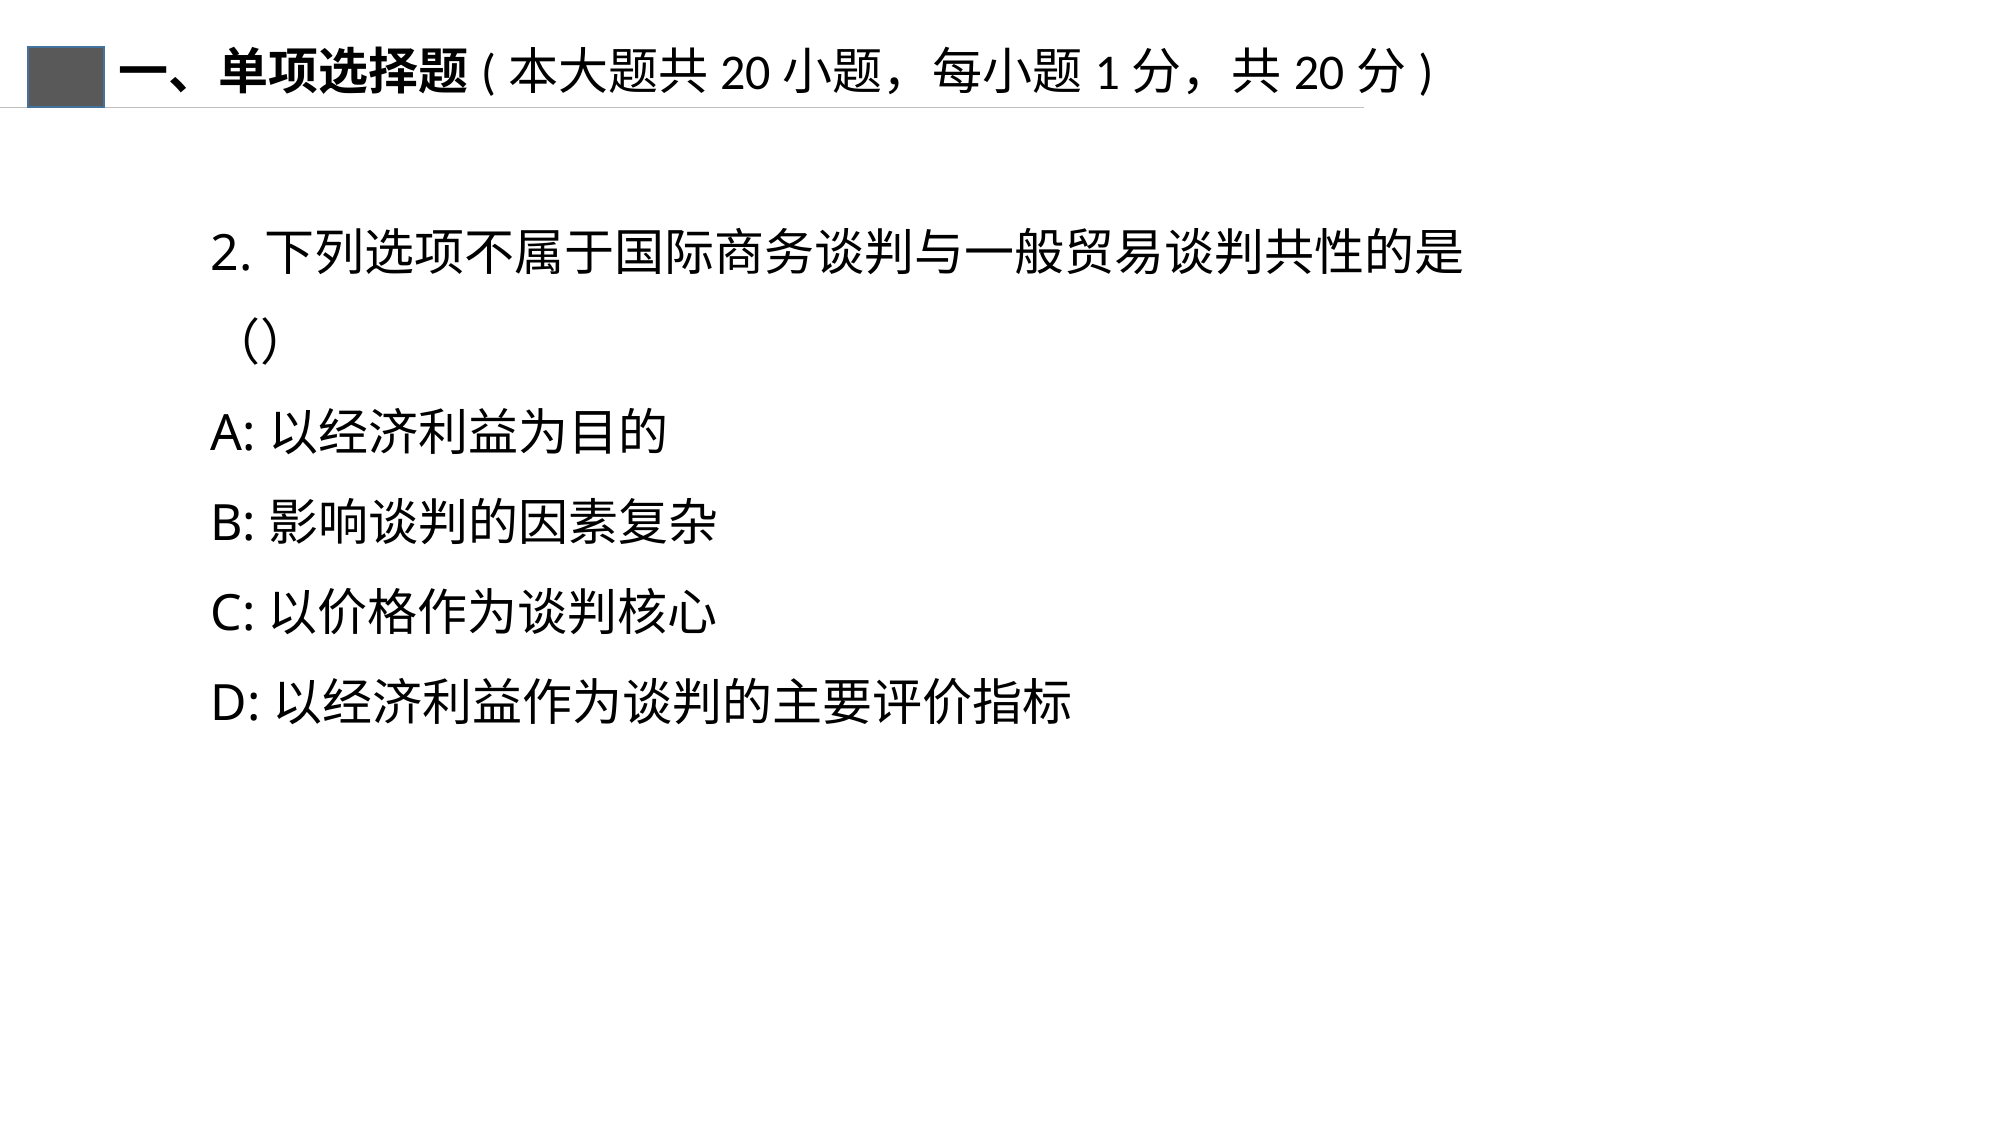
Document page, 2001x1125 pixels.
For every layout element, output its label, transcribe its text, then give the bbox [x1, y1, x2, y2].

text_box 一、单项选择题(本大题共20小题，每小题1分，共20分) [104, 31, 1454, 107]
text_box [27, 46, 105, 107]
text_box 2.下列选项不属于国际商务谈判与一般贸易谈判共性的是（） A:以经济利益为目的 B:影响谈判的因素复杂 C:以价格作为谈判核心 D:以经济利益作为谈判的主要评价指标 [195, 183, 1546, 738]
